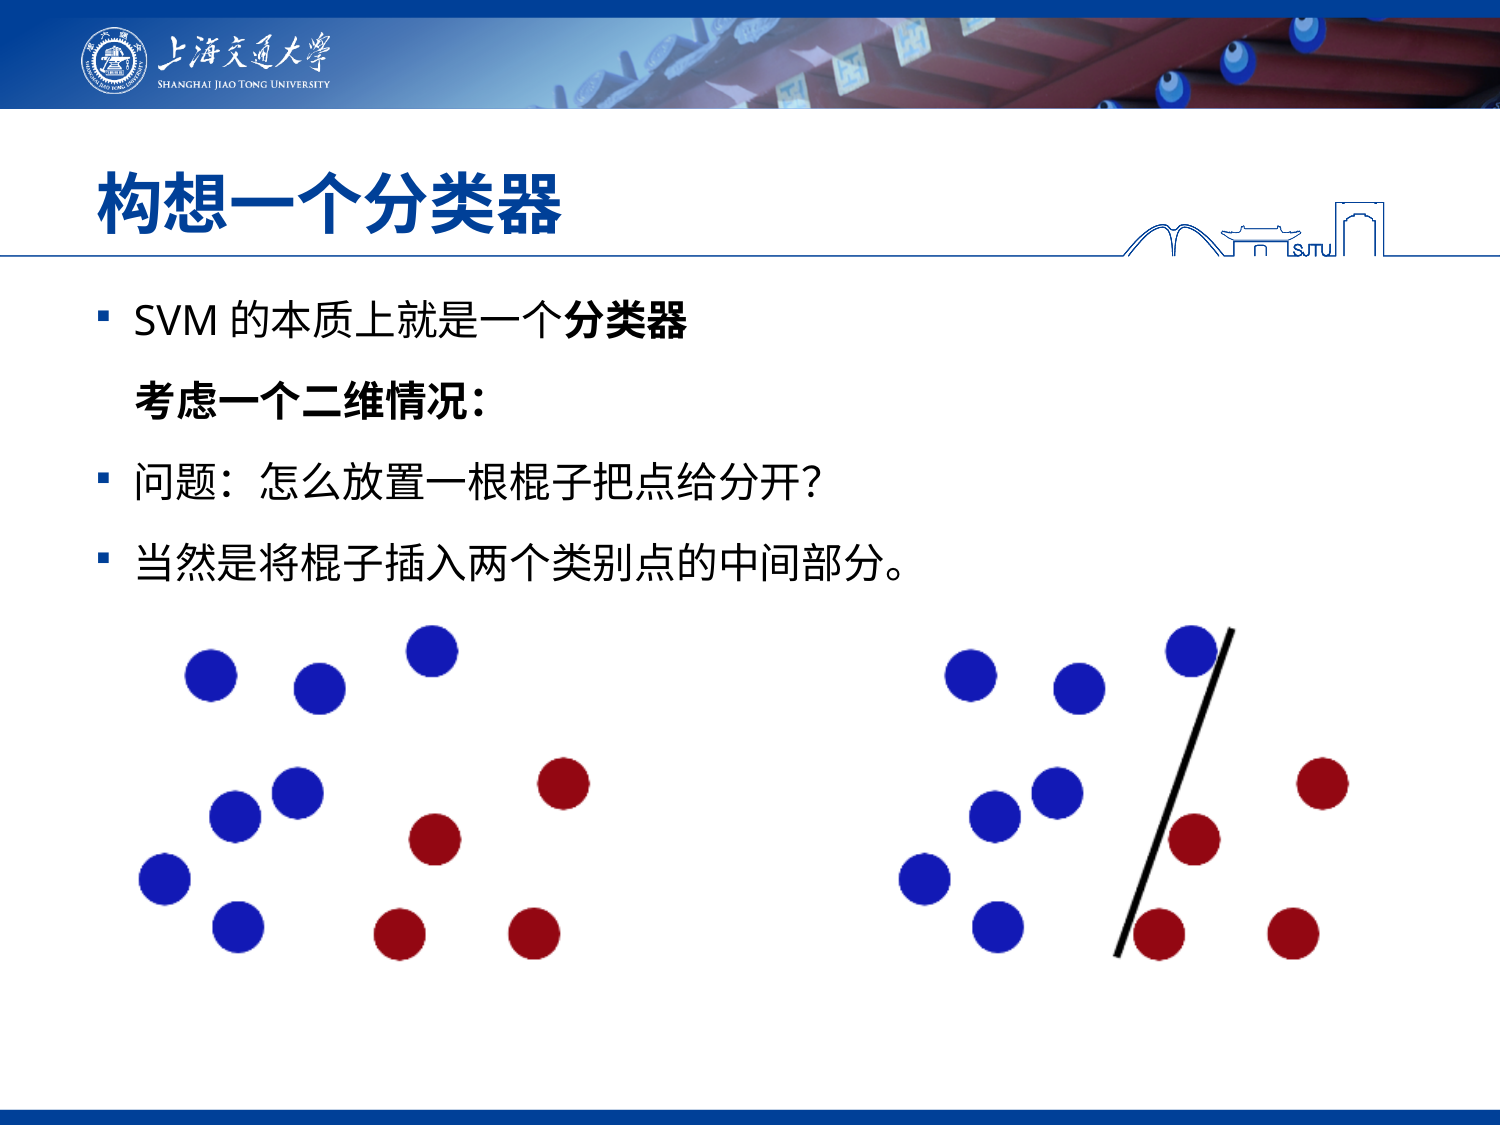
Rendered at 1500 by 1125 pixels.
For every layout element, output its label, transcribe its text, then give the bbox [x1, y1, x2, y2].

list SVM的本质上就是⼀个分类器 考虑一个二维情况： 问题：怎么放置⼀根棍⼦把点给分开？ 当然是将棍⼦插⼊两个类别点的中间部分。 [81, 276, 1455, 1084]
picture [896, 613, 1365, 966]
picture [136, 613, 606, 966]
picture [0, 18, 1500, 109]
title 构想一个分类器 [81, 159, 1455, 254]
